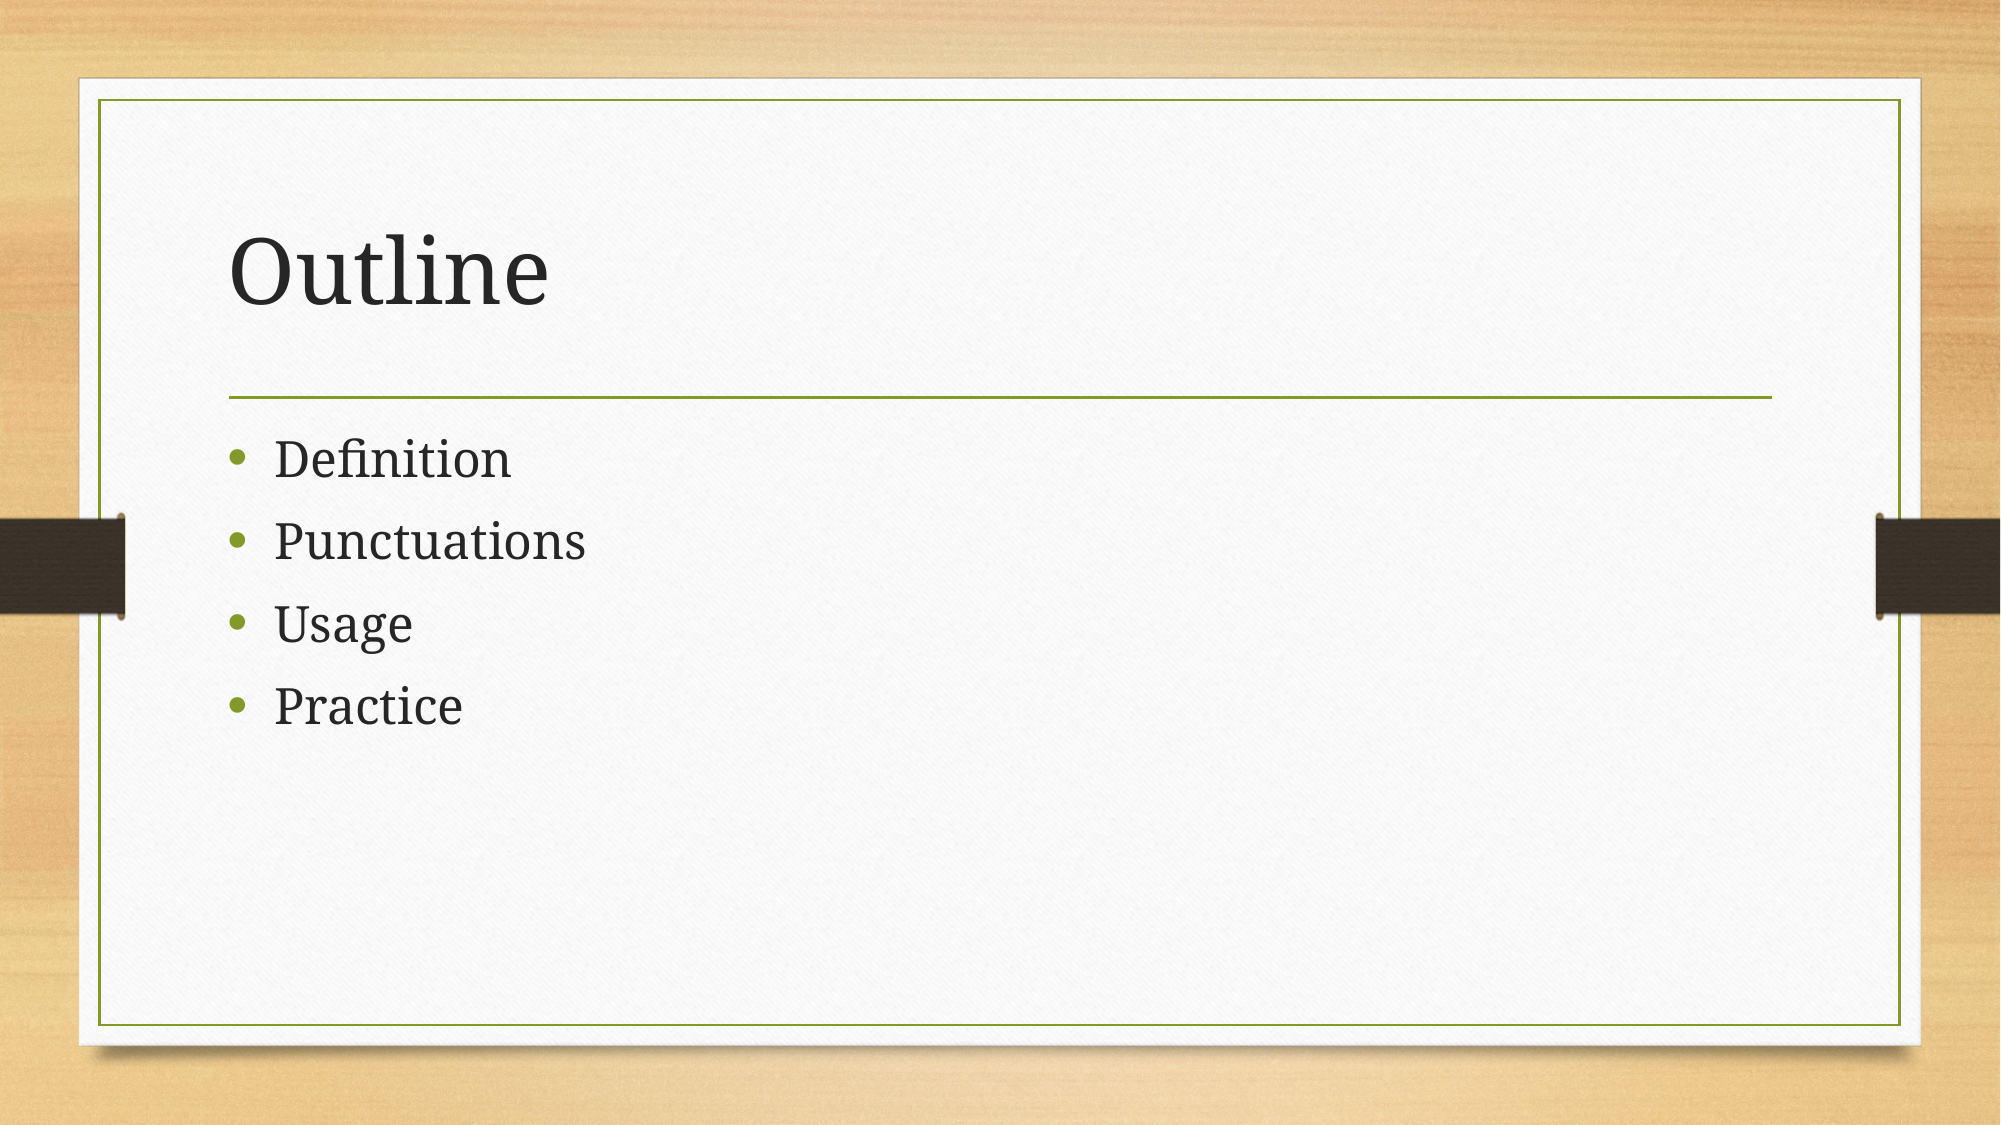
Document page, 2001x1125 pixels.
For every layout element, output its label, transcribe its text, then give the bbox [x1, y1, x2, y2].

title Outline [212, 161, 1788, 375]
list Definition Punctuations Usage Practice [212, 419, 1788, 964]
picture [0, 0, 2001, 1125]
